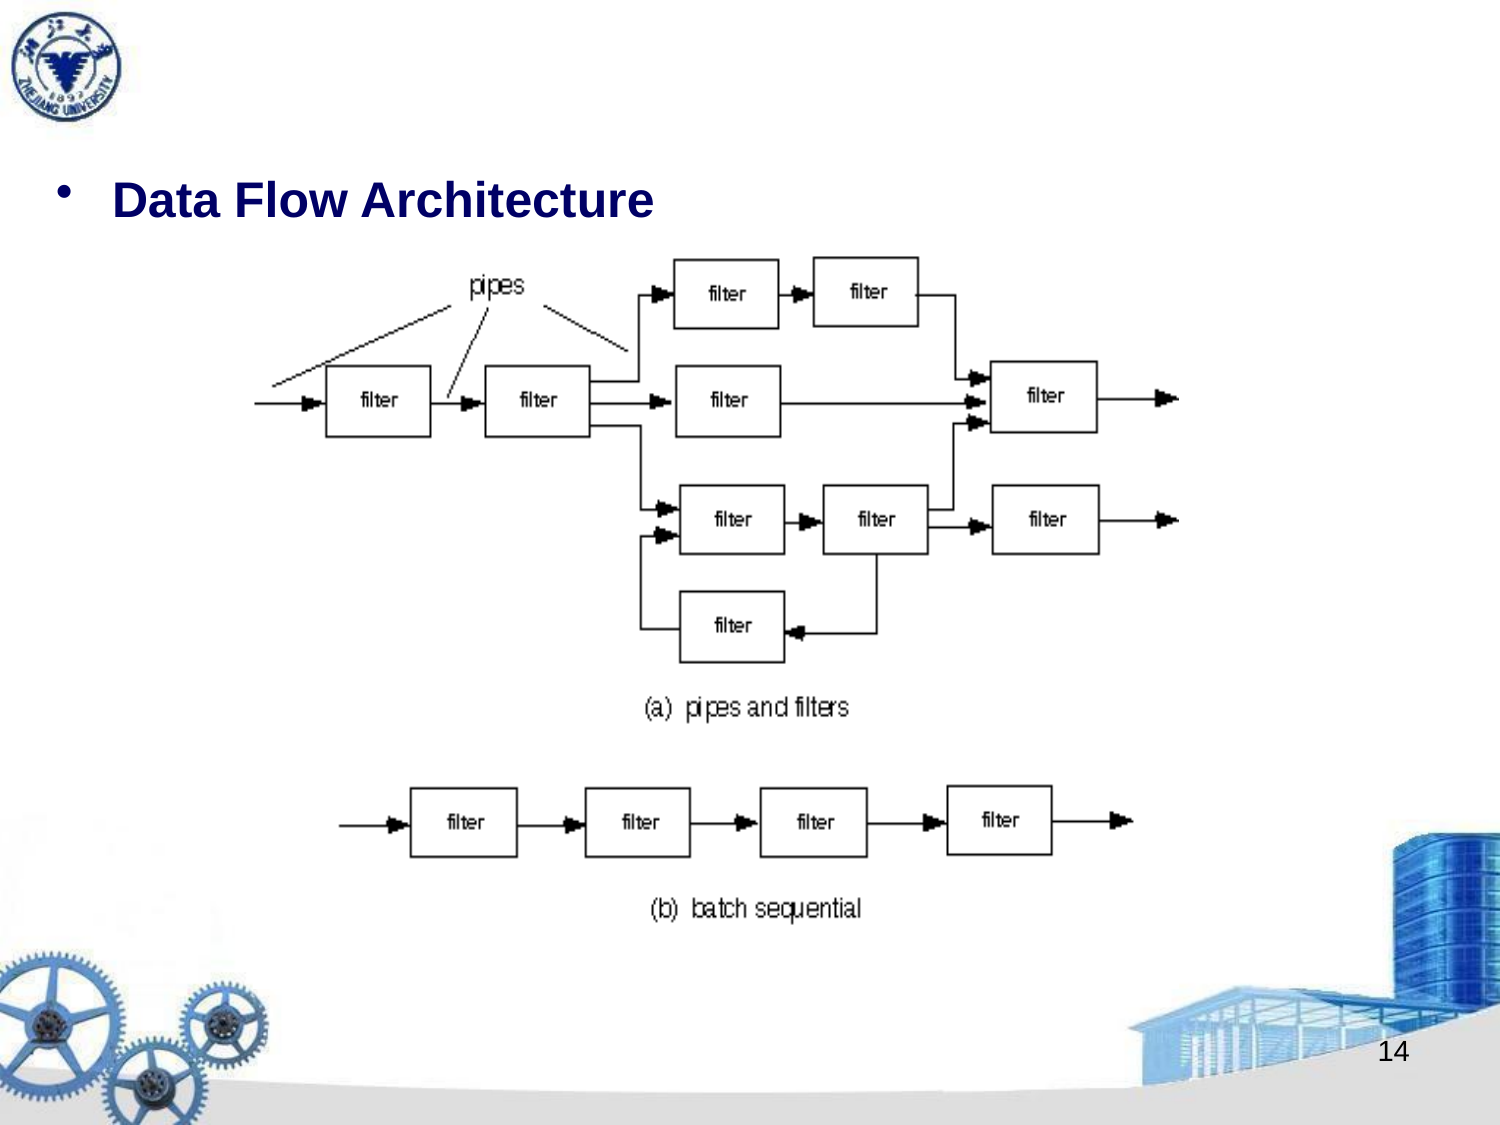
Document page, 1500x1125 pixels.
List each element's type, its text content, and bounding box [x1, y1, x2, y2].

text_box Data Flow Architecture [41, 160, 1392, 386]
slide_number 14 [1115, 1024, 1426, 1103]
picture [0, 0, 1500, 1125]
